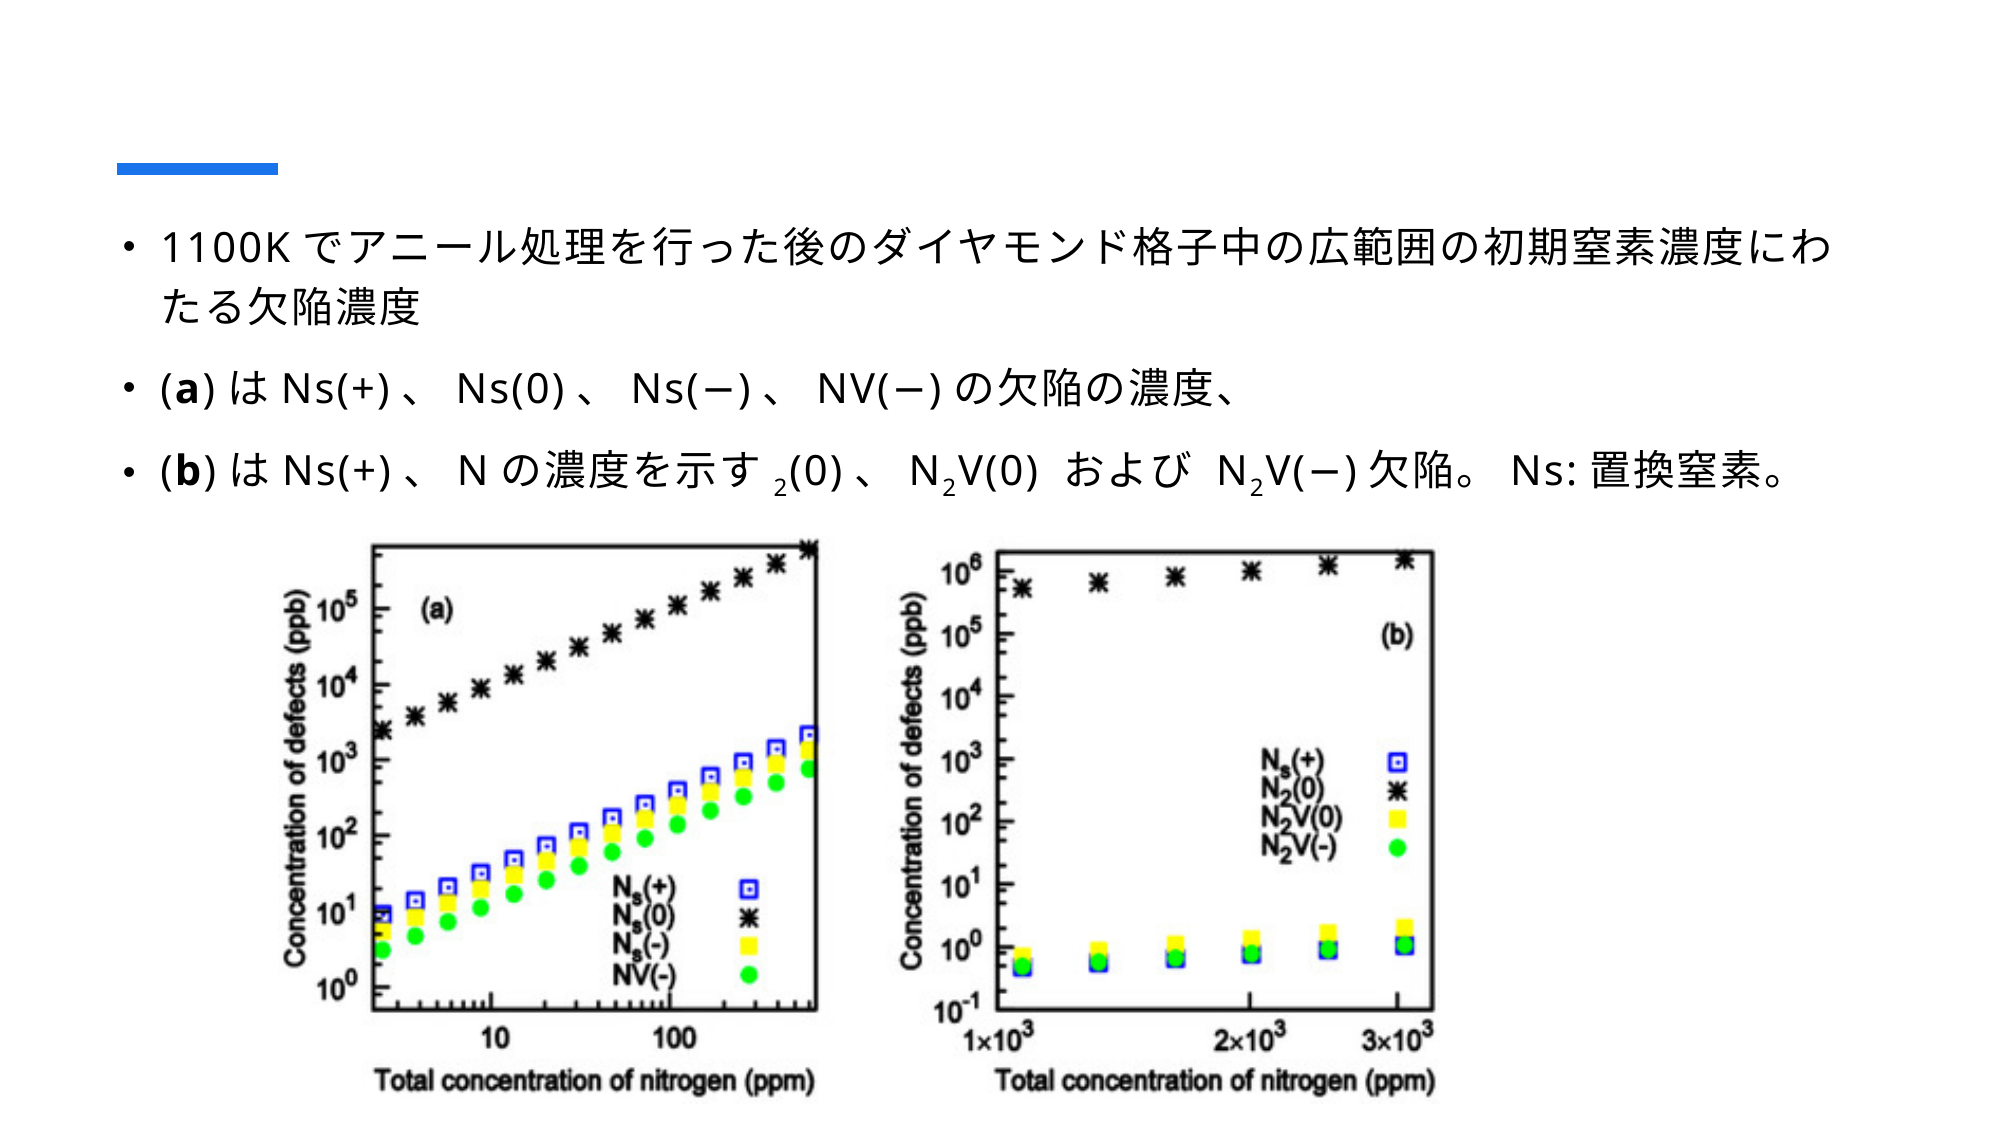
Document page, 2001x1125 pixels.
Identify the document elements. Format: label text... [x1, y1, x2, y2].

list 1100Kでアニール処理を行った後のダイヤモンド格子中の広範囲の初期窒素濃度にわたる欠陥濃度 (a)はNs(+)、Ns(0)、Ns(−)、NV(−)の欠陥の濃度、 (b)はNs(+)、Nの濃度を示す2(0)、N2V(0) および N2V(−)欠陥。Ns:置換窒素。 [105, 192, 1892, 1017]
picture [278, 535, 1440, 1104]
